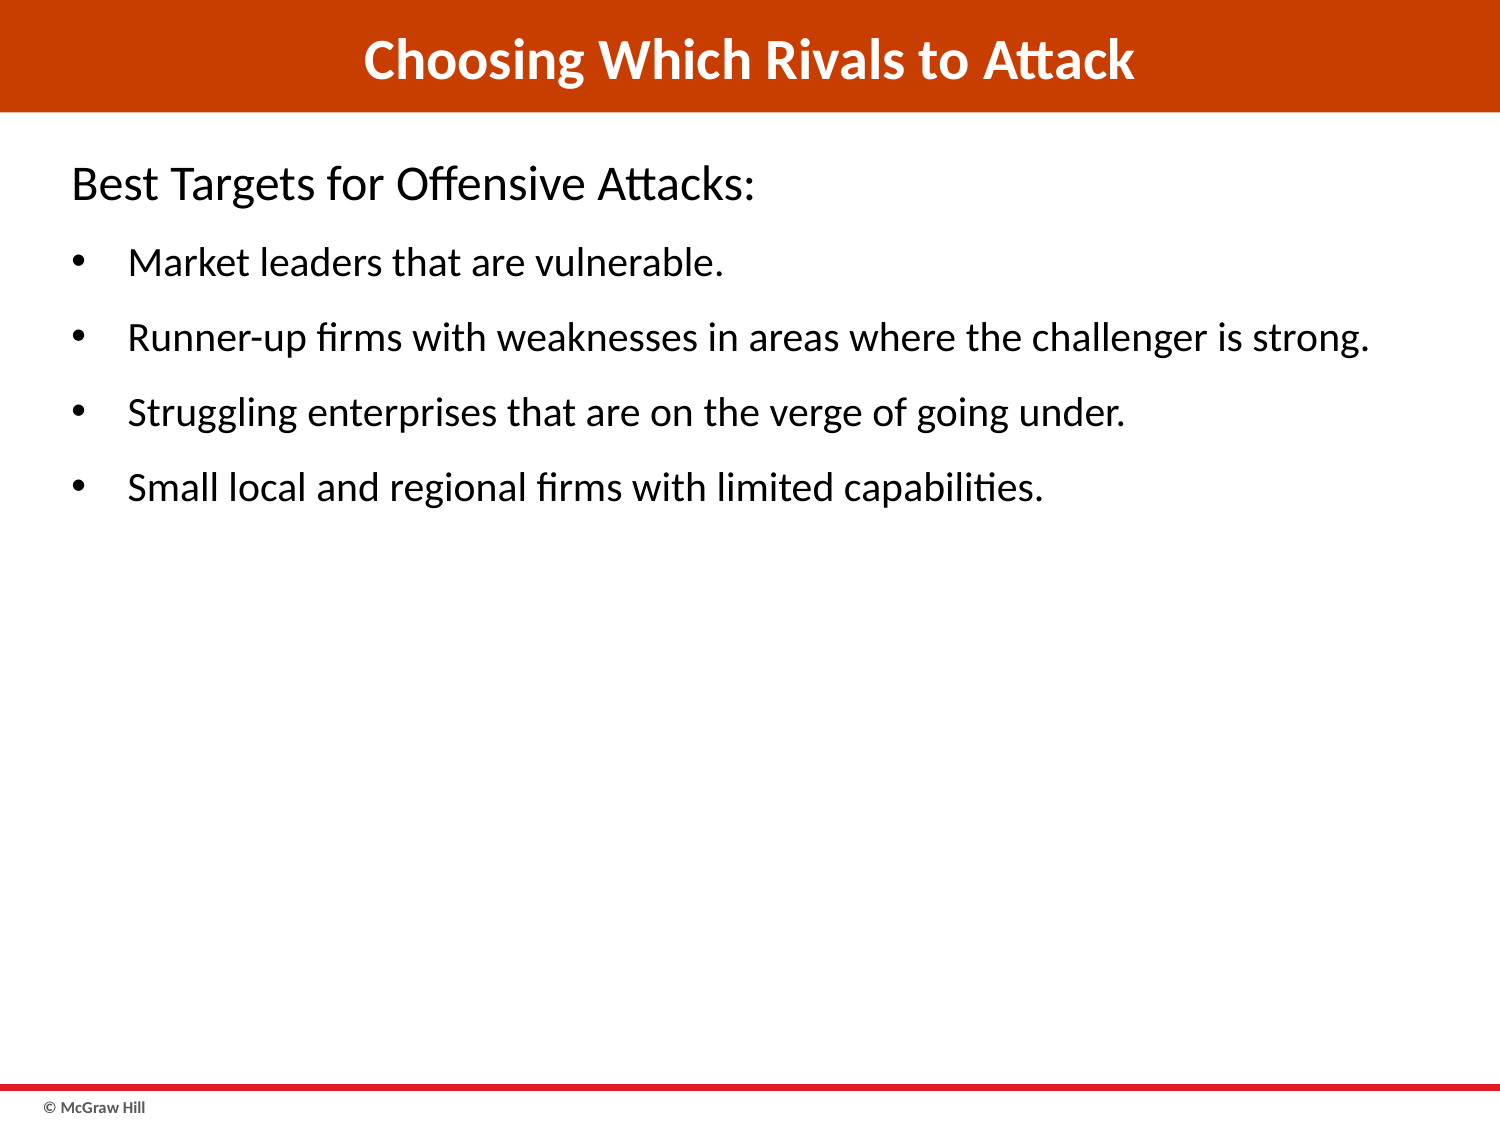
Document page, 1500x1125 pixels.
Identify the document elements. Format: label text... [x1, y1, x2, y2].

title Choosing Which Rivals to Attack [0, 0, 1500, 113]
list Best Targets for Offensive Attacks: Market leaders that are vulnerable. Runner-up firms with weaknesses in areas where the challenger is strong. Struggling enterprises that are on the verge of going under. Small local and regional firms with limited capabilities. [56, 142, 1444, 1028]
